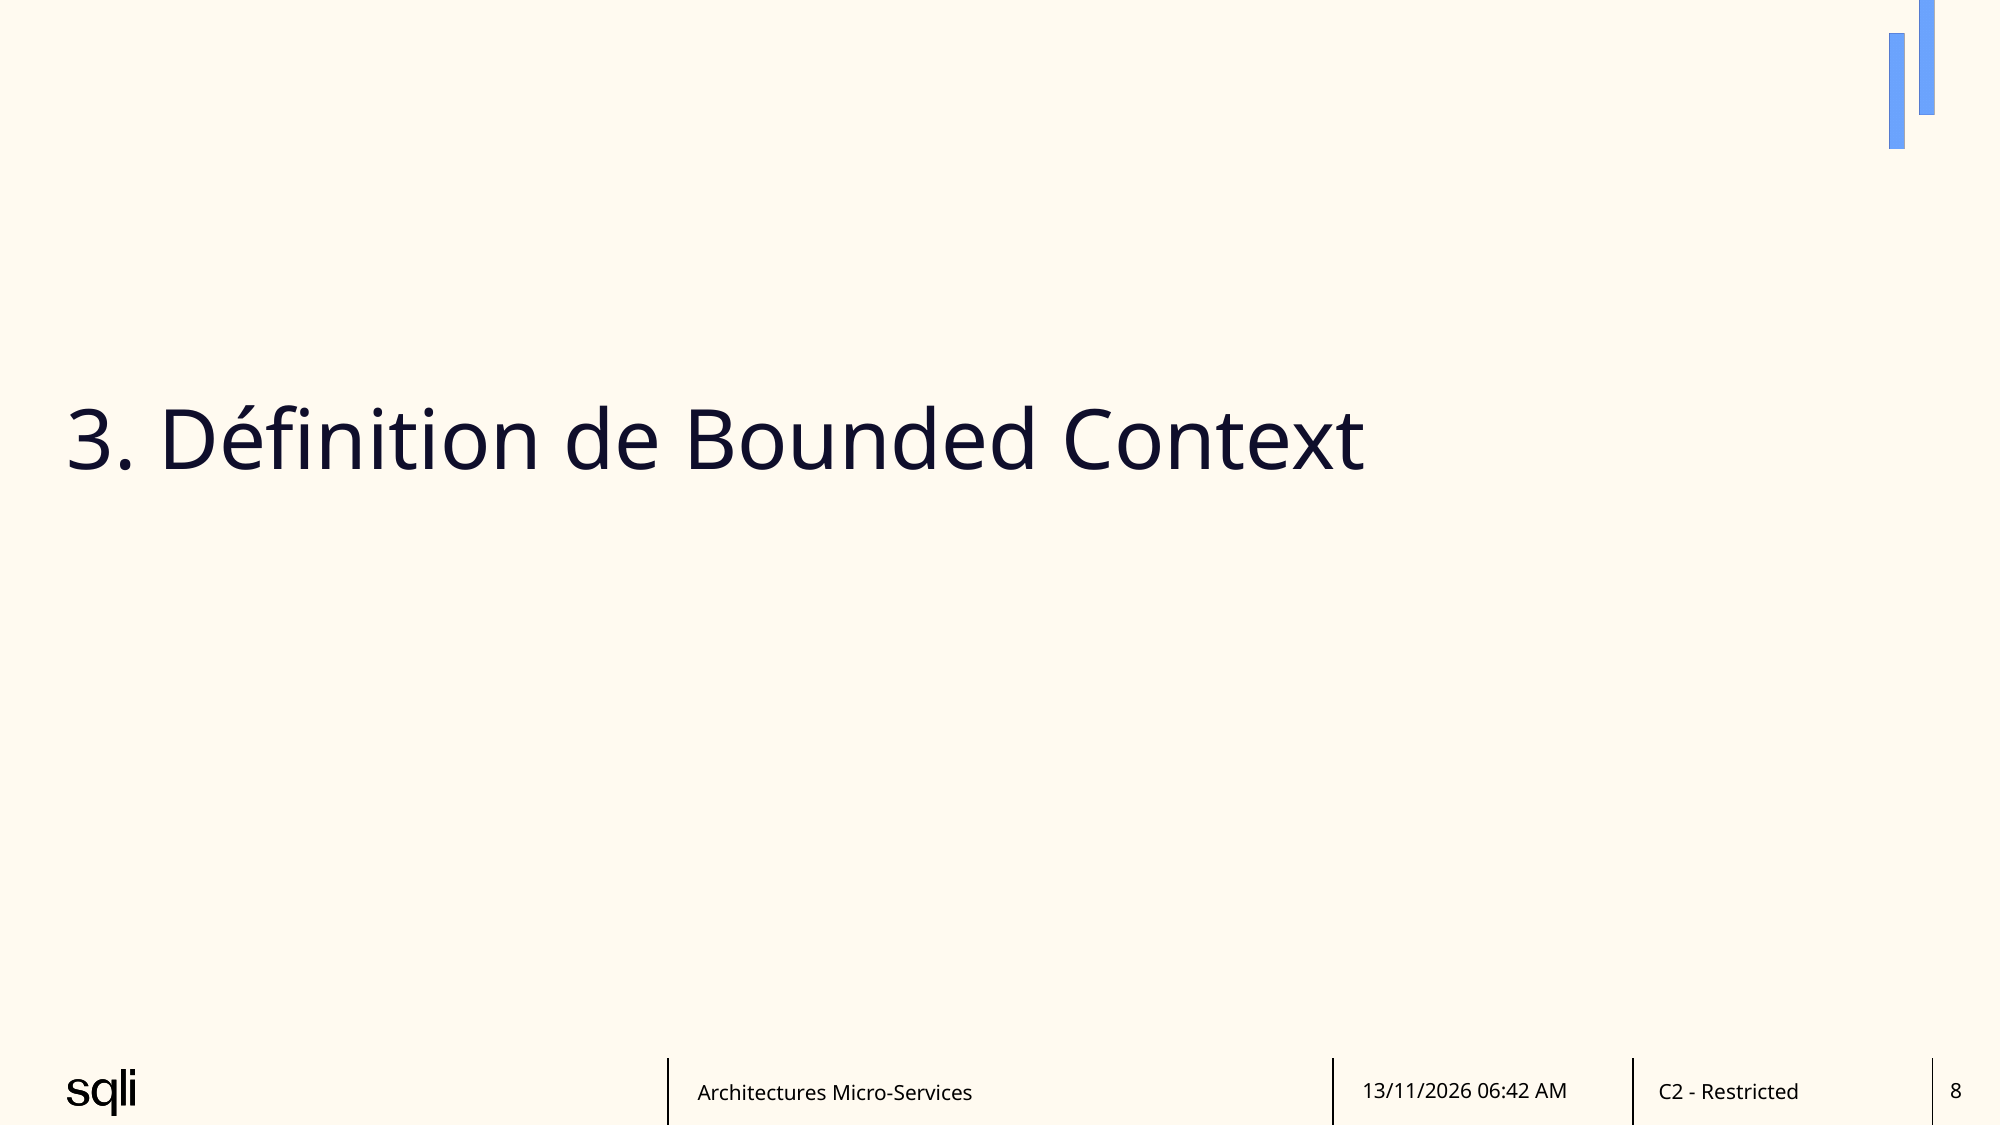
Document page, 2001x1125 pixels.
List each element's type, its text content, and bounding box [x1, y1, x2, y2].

footer Architectures Micro-Services [667, 1058, 1333, 1125]
slide_number 8 [1932, 1058, 2000, 1125]
picture [1836, 0, 1986, 149]
picture [67, 1069, 135, 1116]
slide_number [1333, 1058, 1632, 1125]
title 3. Définition de Bounded Context [66, 397, 1544, 811]
